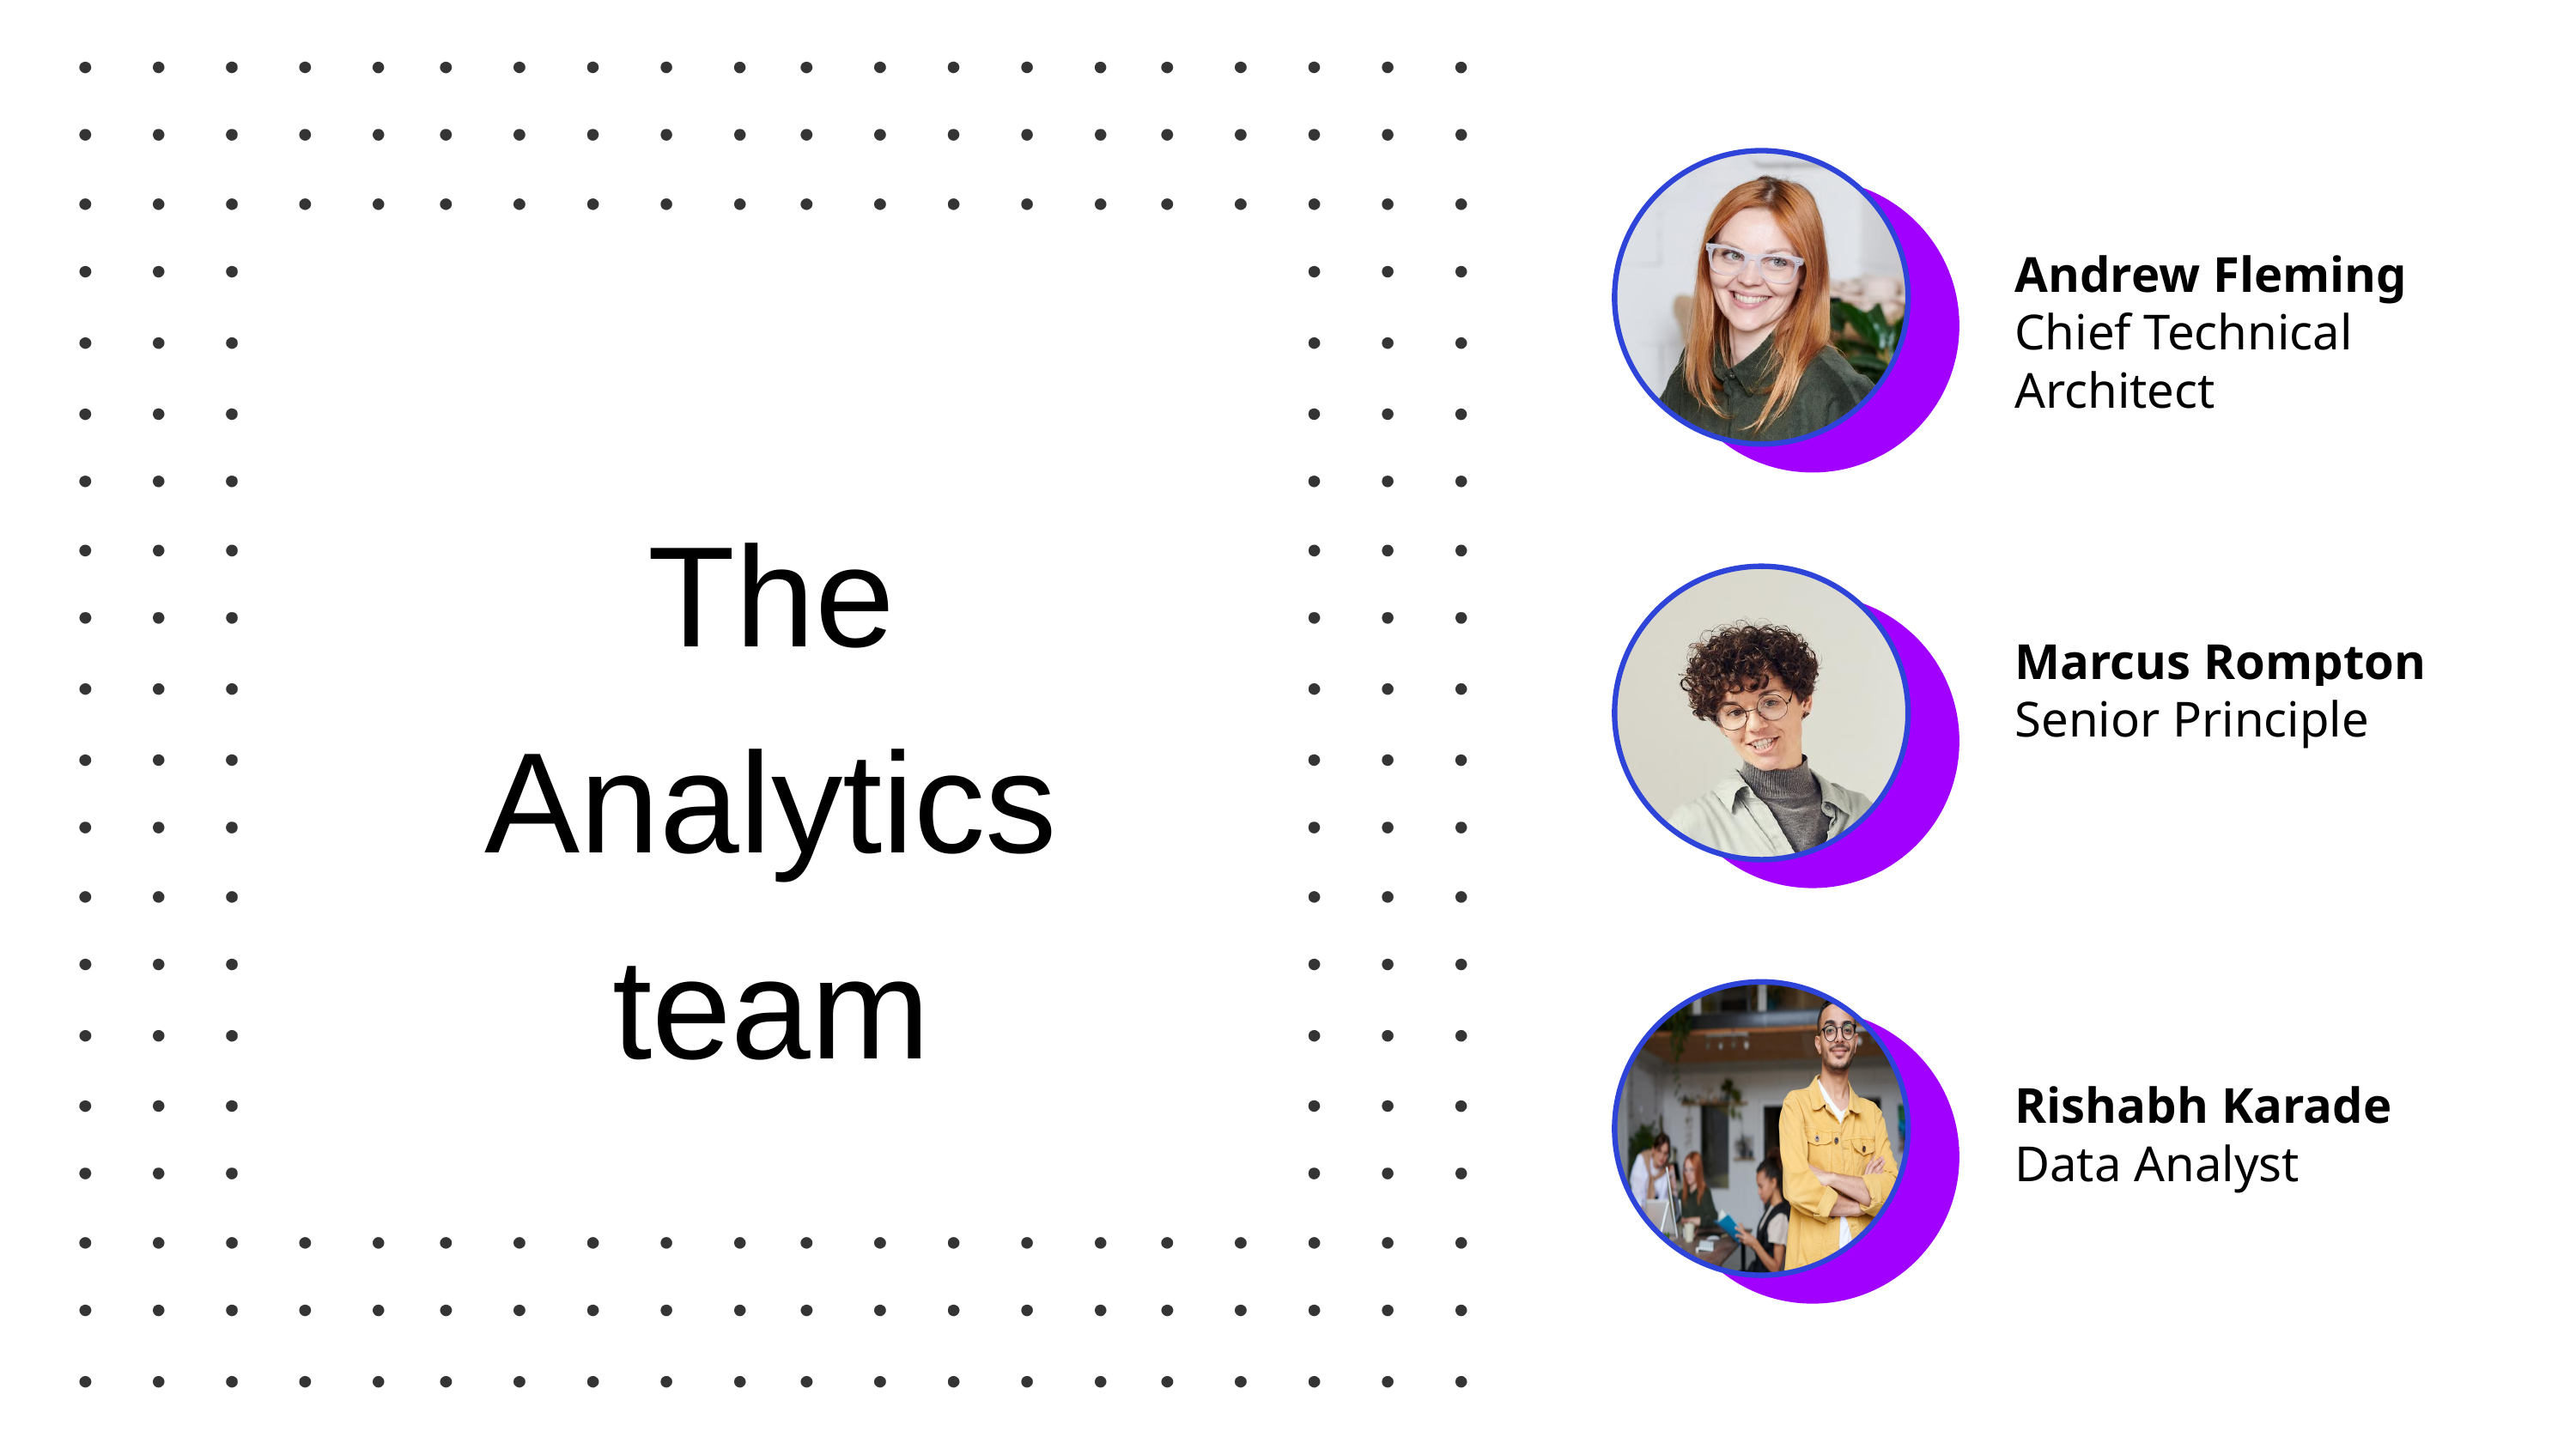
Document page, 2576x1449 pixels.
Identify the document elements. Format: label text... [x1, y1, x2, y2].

text_box Marcus Rompton Senior Principle [2002, 618, 2531, 808]
text_box [1920, 225, 1959, 426]
text_box [1741, 870, 1885, 888]
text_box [70, 57, 1472, 1391]
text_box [1607, 563, 1916, 863]
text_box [1607, 979, 1916, 1278]
text_box Andrew Fleming Chief Technical Architect [2002, 230, 2576, 421]
text_box [1919, 1056, 1959, 1258]
text_box Rishabh Karade Data Analyst [2002, 1062, 2531, 1252]
text_box [1920, 641, 1959, 842]
text_box [1741, 454, 1884, 473]
text_box [1741, 1285, 1885, 1304]
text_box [1607, 148, 1916, 447]
